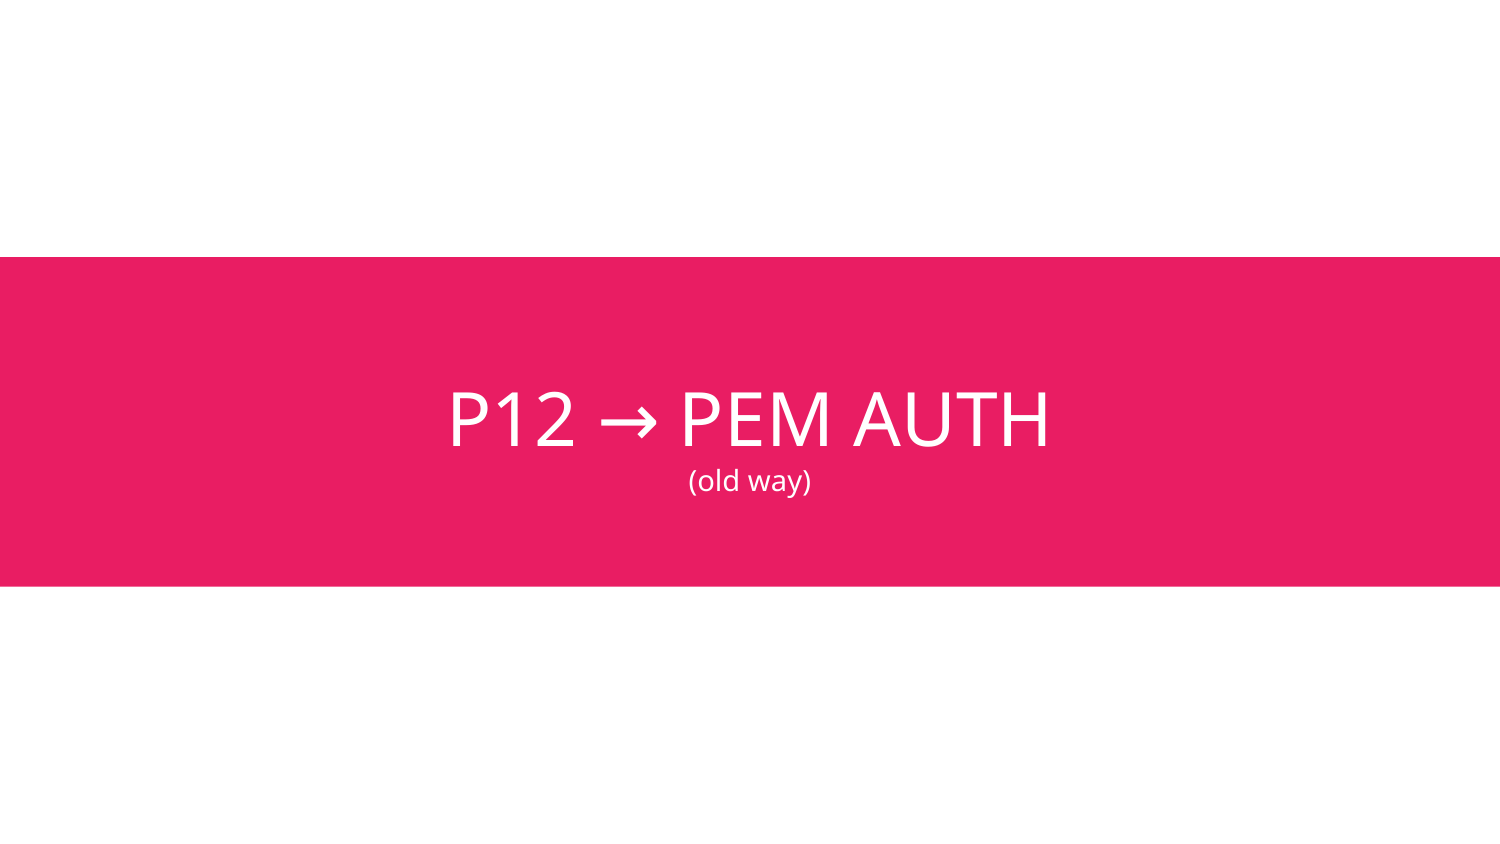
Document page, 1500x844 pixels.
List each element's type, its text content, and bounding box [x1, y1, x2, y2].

title P12 → PEM AUTH (old way) [70, 309, 1430, 559]
